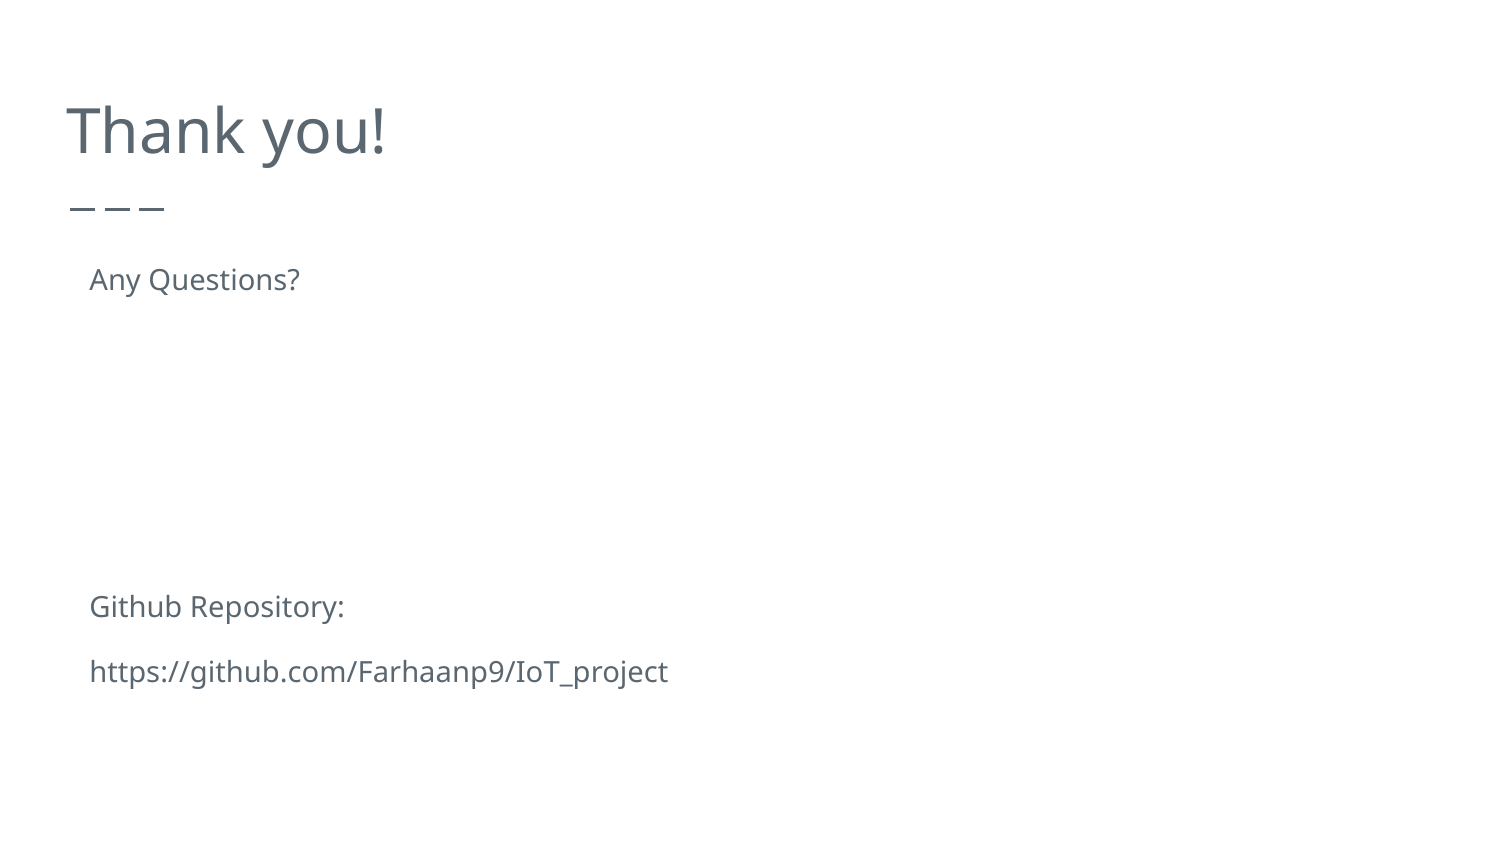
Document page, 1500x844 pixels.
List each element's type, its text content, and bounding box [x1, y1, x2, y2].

list Any Questions? Github Repository: https://github.com/Farhaanp9/IoT_project [74, 240, 1449, 750]
title Thank you! [51, 61, 1449, 182]
